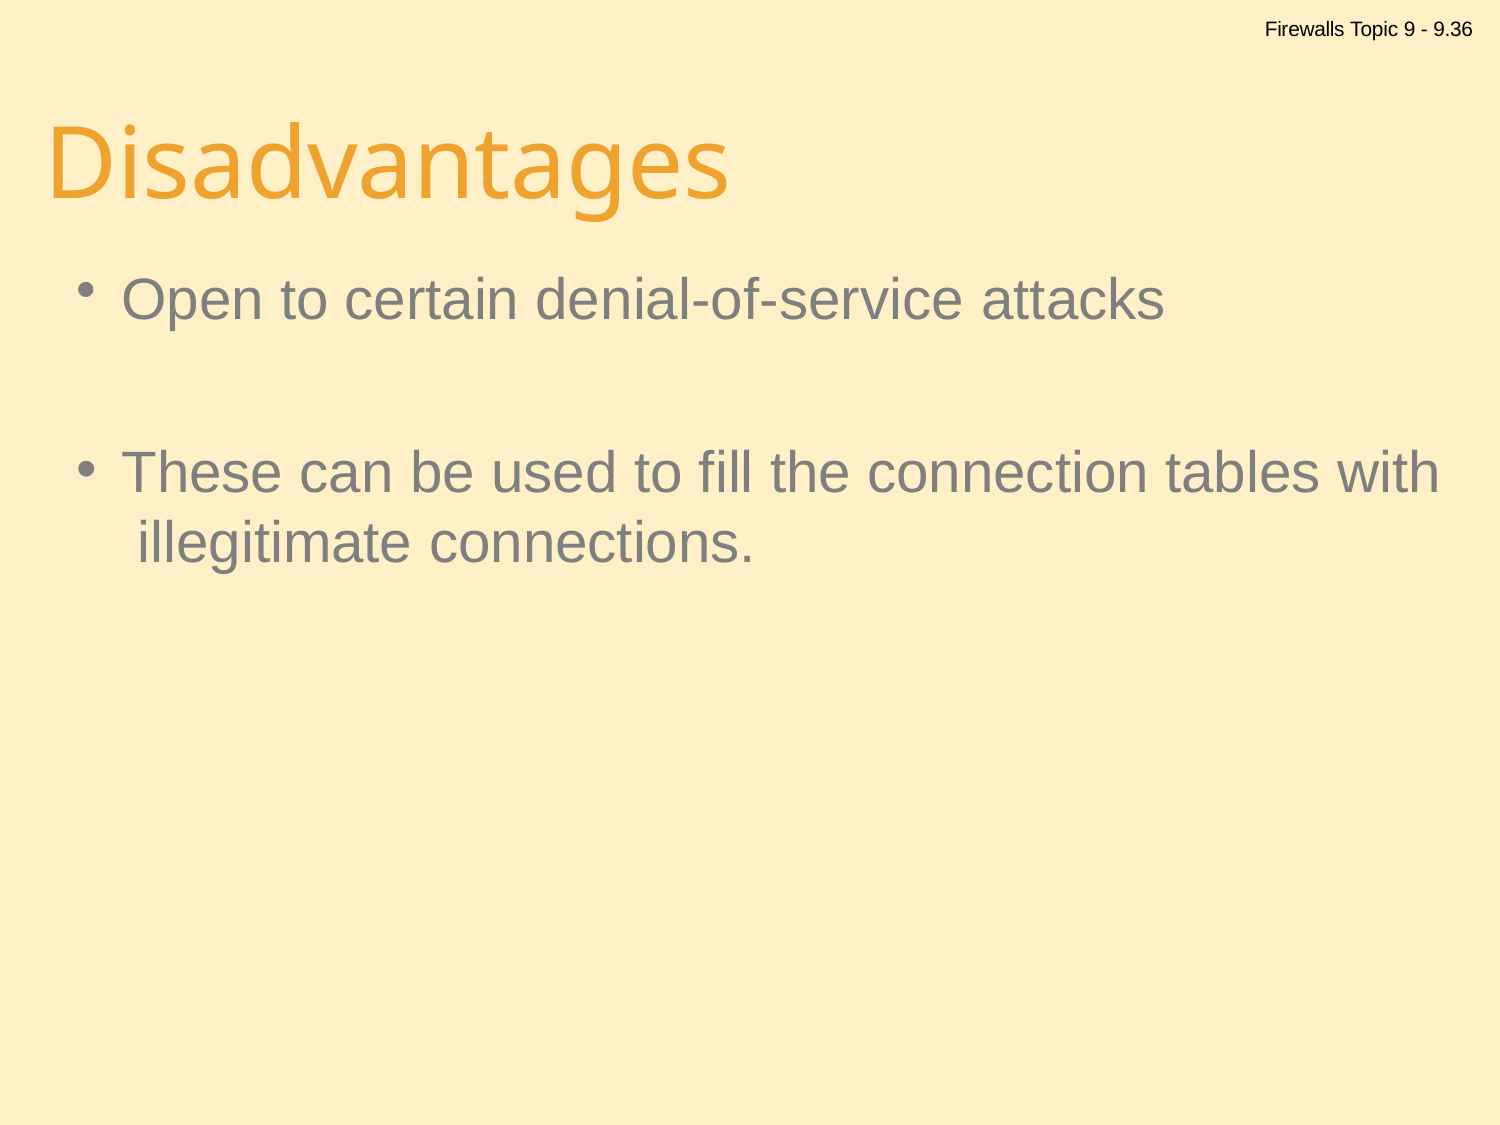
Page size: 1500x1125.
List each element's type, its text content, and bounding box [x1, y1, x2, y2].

text_box Open to certain denial-of-service attacks These can be used to fill the connection tables with illegitimate connections. [74, 259, 1445, 574]
title Disadvantages [42, 63, 738, 253]
text_box Firewalls Topic 9 - 9.36 [1262, 13, 1488, 41]
